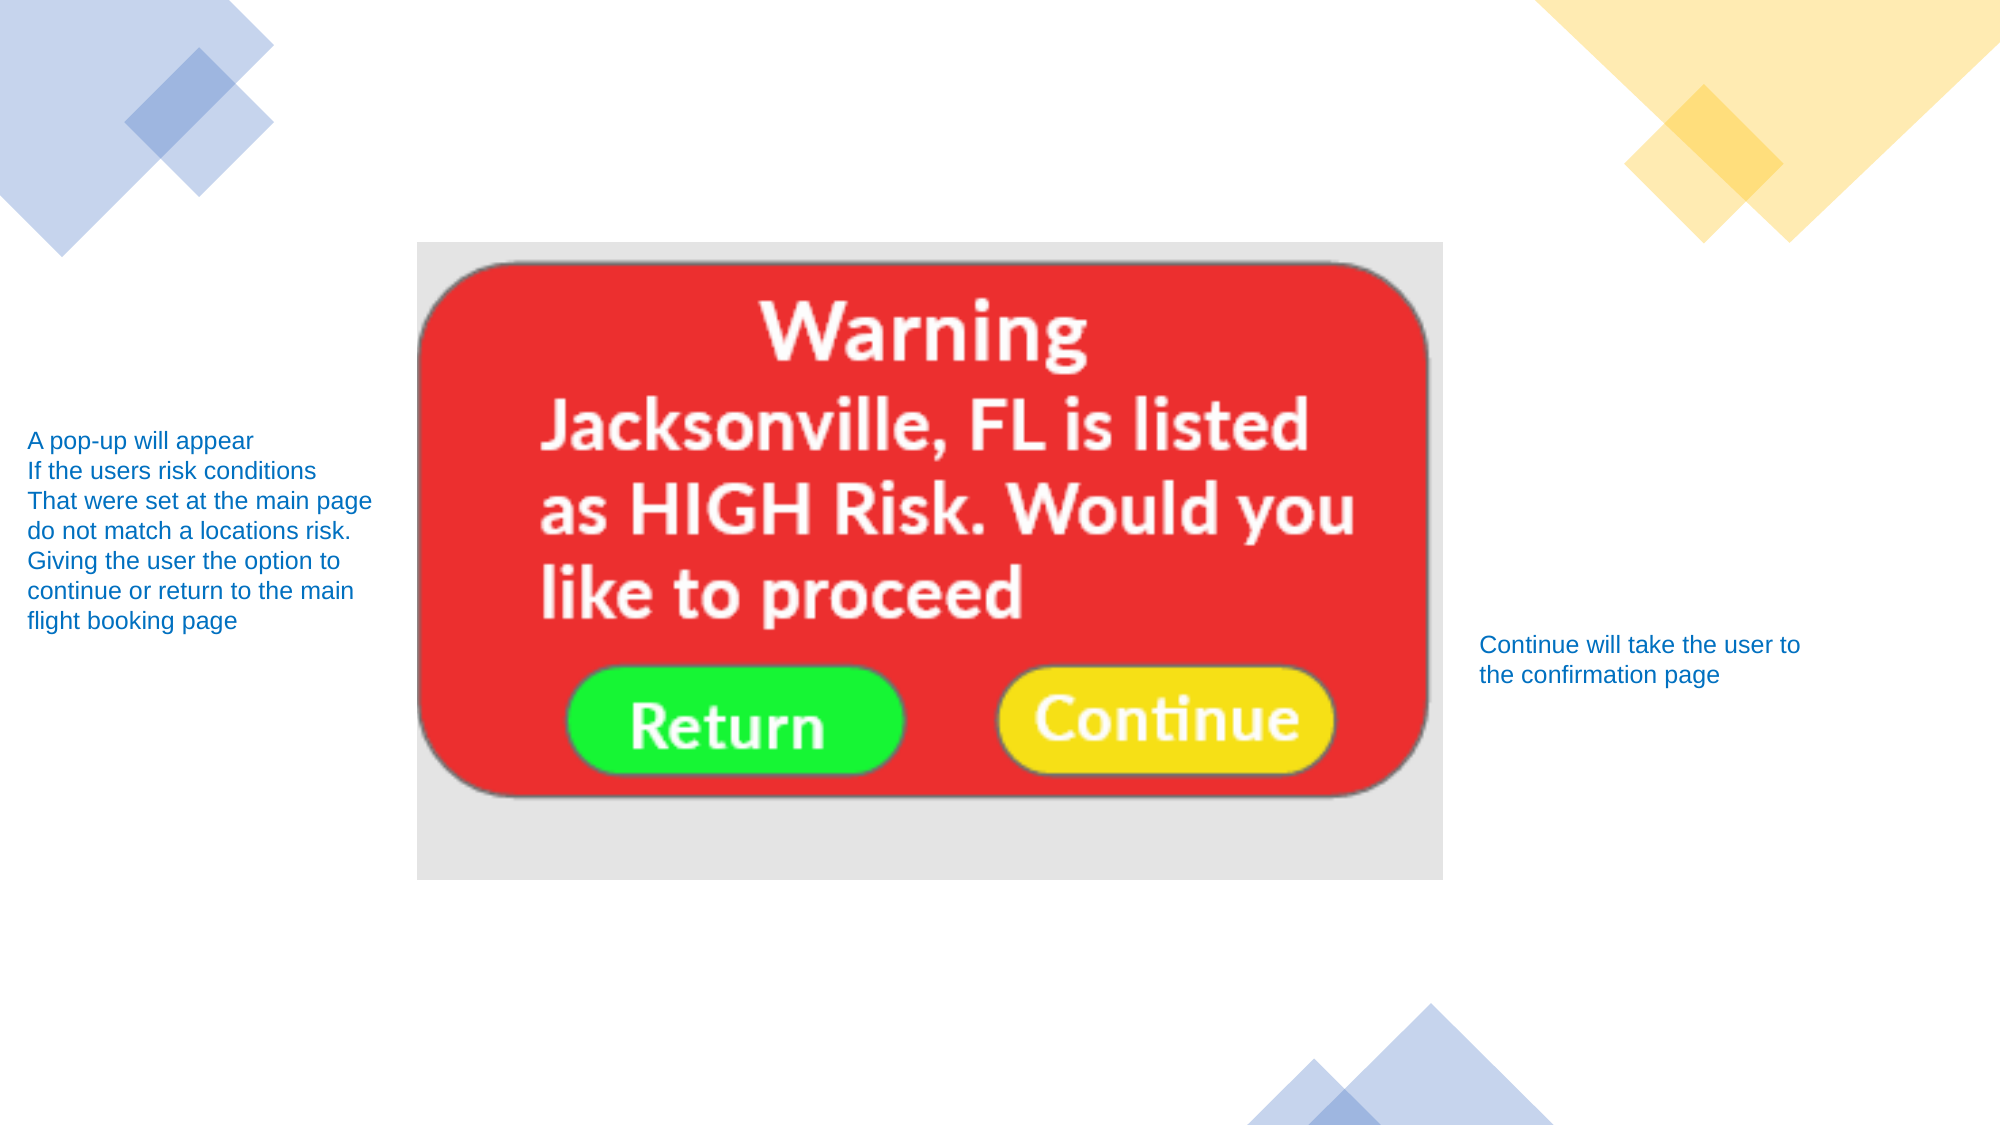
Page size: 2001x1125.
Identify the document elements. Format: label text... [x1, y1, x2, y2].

text_box Continue will take the user to the confirmation page [1464, 621, 1848, 696]
text_box A pop-up will appear If the users risk conditions That were set at the main page do not match a locations risk. Giving the user the option to continue or return to the main flight booking page [12, 417, 396, 642]
text_box [1245, 1057, 1383, 1125]
text_box [0, 0, 276, 259]
text_box [1345, 1001, 1556, 1125]
picture [417, 242, 1443, 880]
text_box [1533, 0, 2000, 245]
text_box [1622, 124, 1746, 245]
text_box [0, 0, 2000, 1125]
text_box [122, 45, 276, 199]
